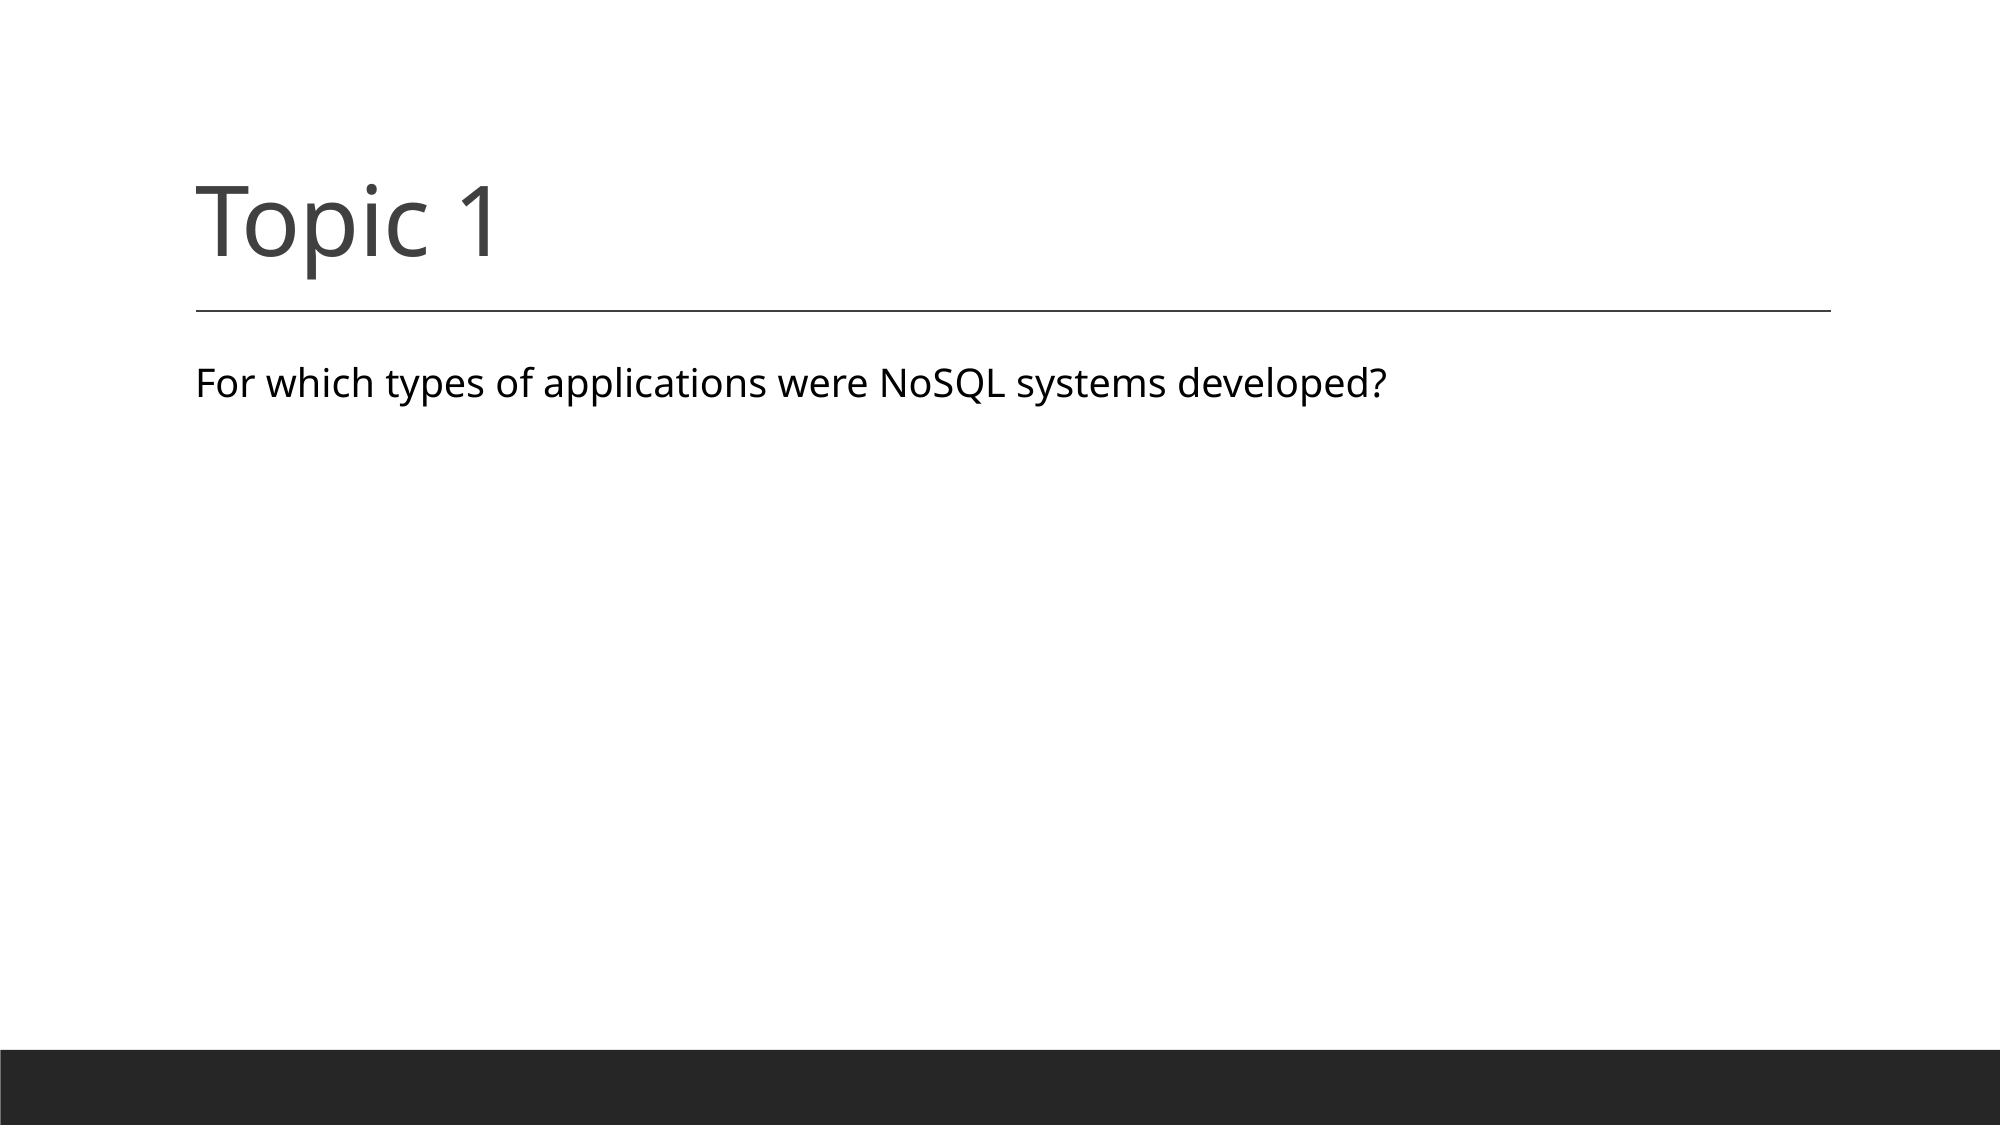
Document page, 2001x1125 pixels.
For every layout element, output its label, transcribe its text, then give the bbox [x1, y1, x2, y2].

list For which types of applications were NoSQL systems developed? [180, 345, 1830, 963]
title Topic 1 [180, 47, 1830, 285]
